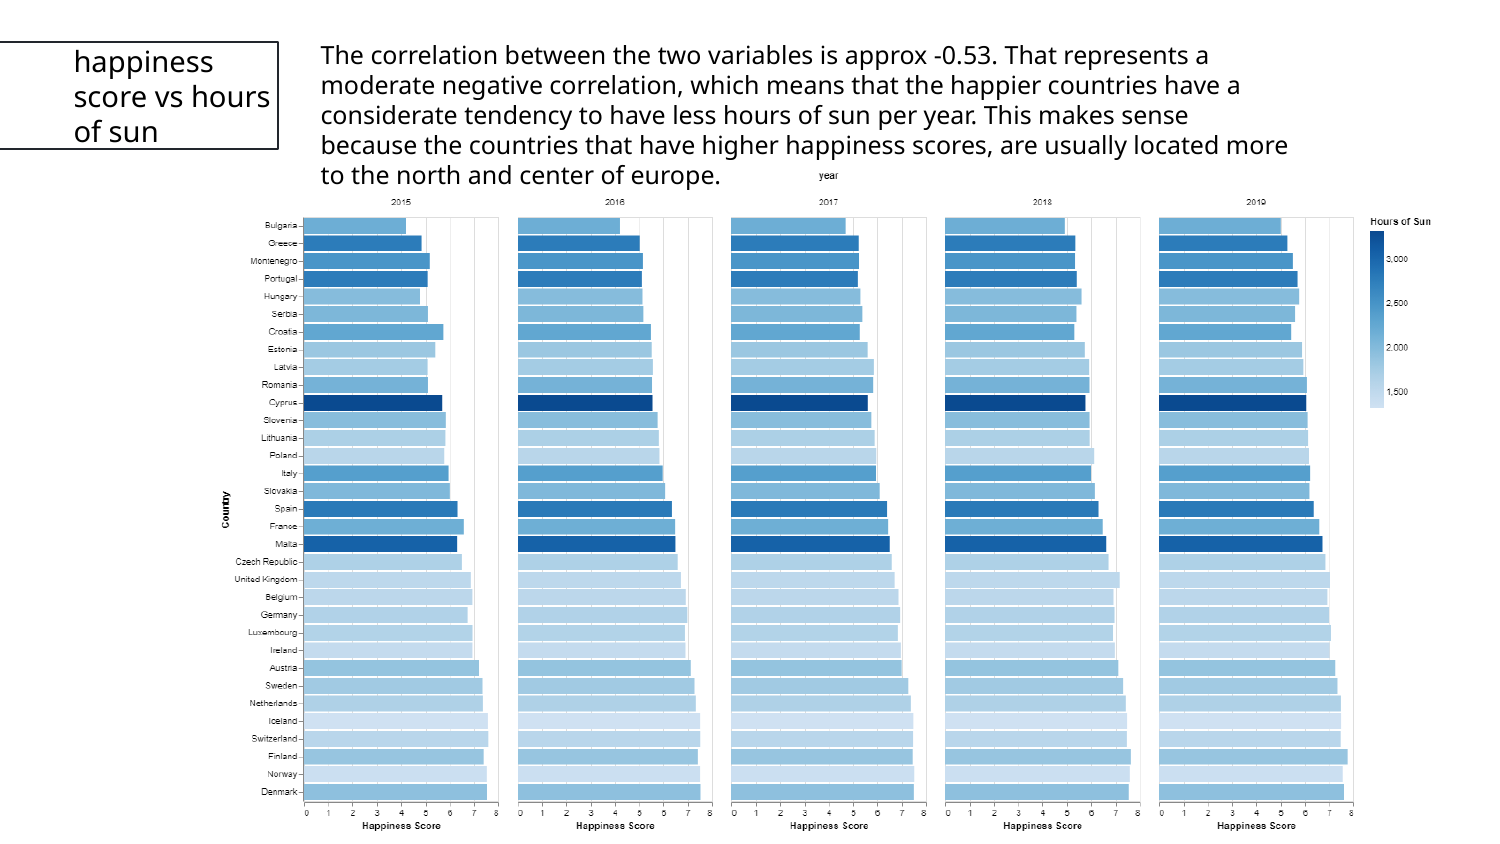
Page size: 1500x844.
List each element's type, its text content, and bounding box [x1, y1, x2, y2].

picture [214, 166, 1437, 834]
text_box The correlation between the two variables is approx -0.53. That represents a moderate negative correlation, which means that the happier countries have a considerate tendency to have less hours of sun per year. This makes sense because the countries that have higher happiness scores, are usually located more to the north and center of europe. [305, 24, 1308, 165]
text_box [0, 41, 58, 149]
title happiness score vs hours of sun [58, 17, 306, 173]
